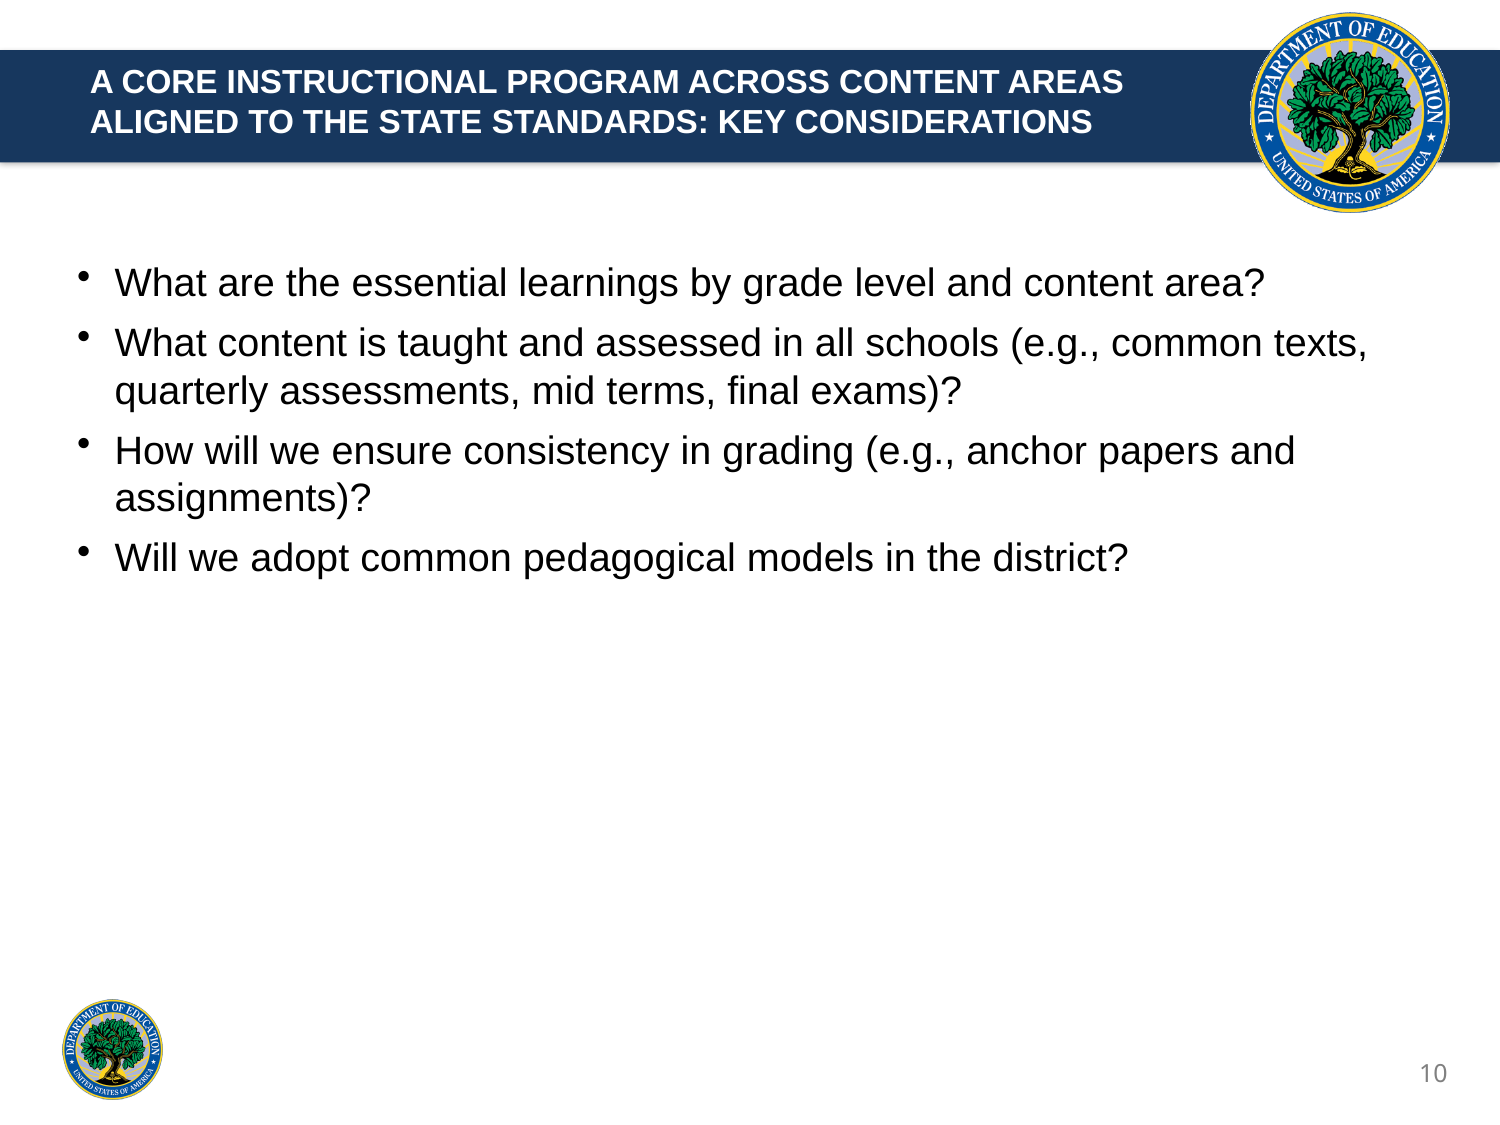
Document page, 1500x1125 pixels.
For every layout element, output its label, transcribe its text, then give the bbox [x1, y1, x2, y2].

text_box What are the essential learnings by grade level and content area? What content is taught and assessed in all schools (e.g., common texts, quarterly assessments, mid terms, final exams)? How will we ensure consistency in grading (e.g., anchor papers and assignments)? Will we adopt common pedagogical models in the district? [62, 249, 1437, 629]
text_box A Core Instructional Program Across Content Areas Aligned to the State Standards: Key Considerations [75, 37, 1238, 163]
picture [62, 999, 163, 1100]
picture [1250, 12, 1450, 213]
text_box 10 [1324, 1049, 1463, 1099]
